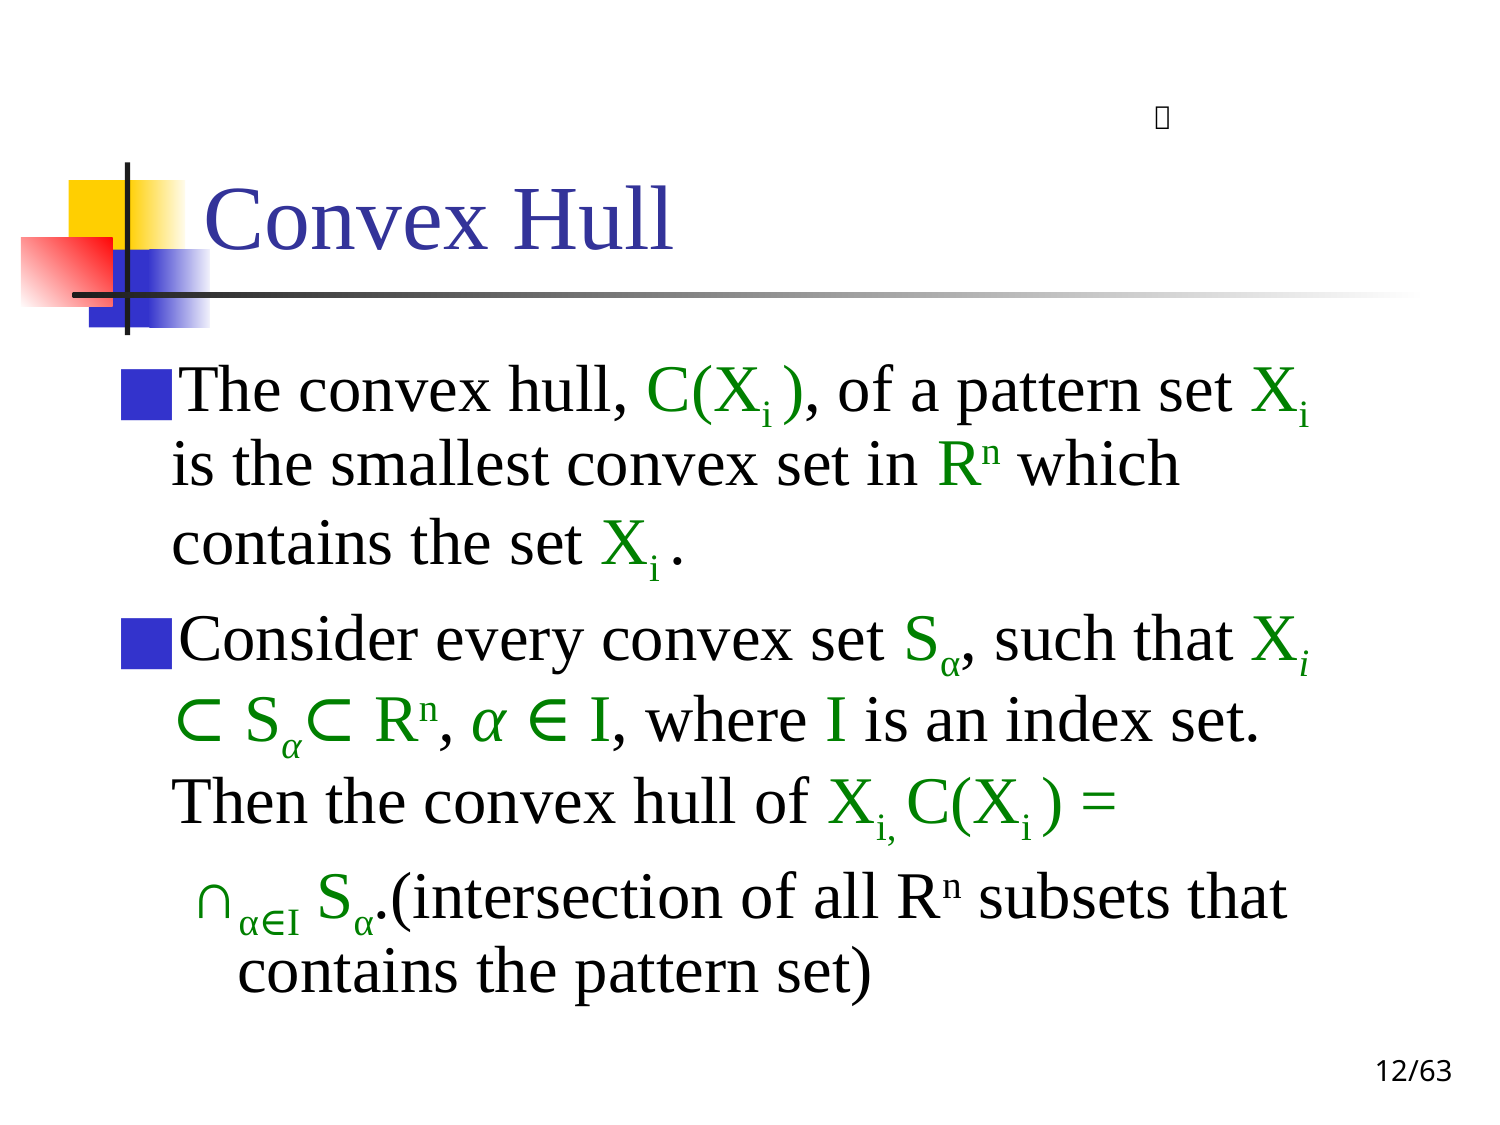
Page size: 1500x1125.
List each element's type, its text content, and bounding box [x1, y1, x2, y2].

title Convex Hull [188, 35, 1468, 275]
picture [1151, 101, 1177, 134]
text_box ‹#›/63 [1155, 1024, 1468, 1100]
list The convex hull, C(Xi ), of a pattern set Xi is the smallest convex set in Rn which contains the set Xi . Consider every convex set Sα, such that Xi ⊂ Sα⊂ Rn, α ∈ I, where I is an index set. Then the convex hull of Xi, C(Xi ) = ∩α∈I Sα.(intersection of all Rn subsets that contains the pattern set) [100, 338, 1376, 1013]
